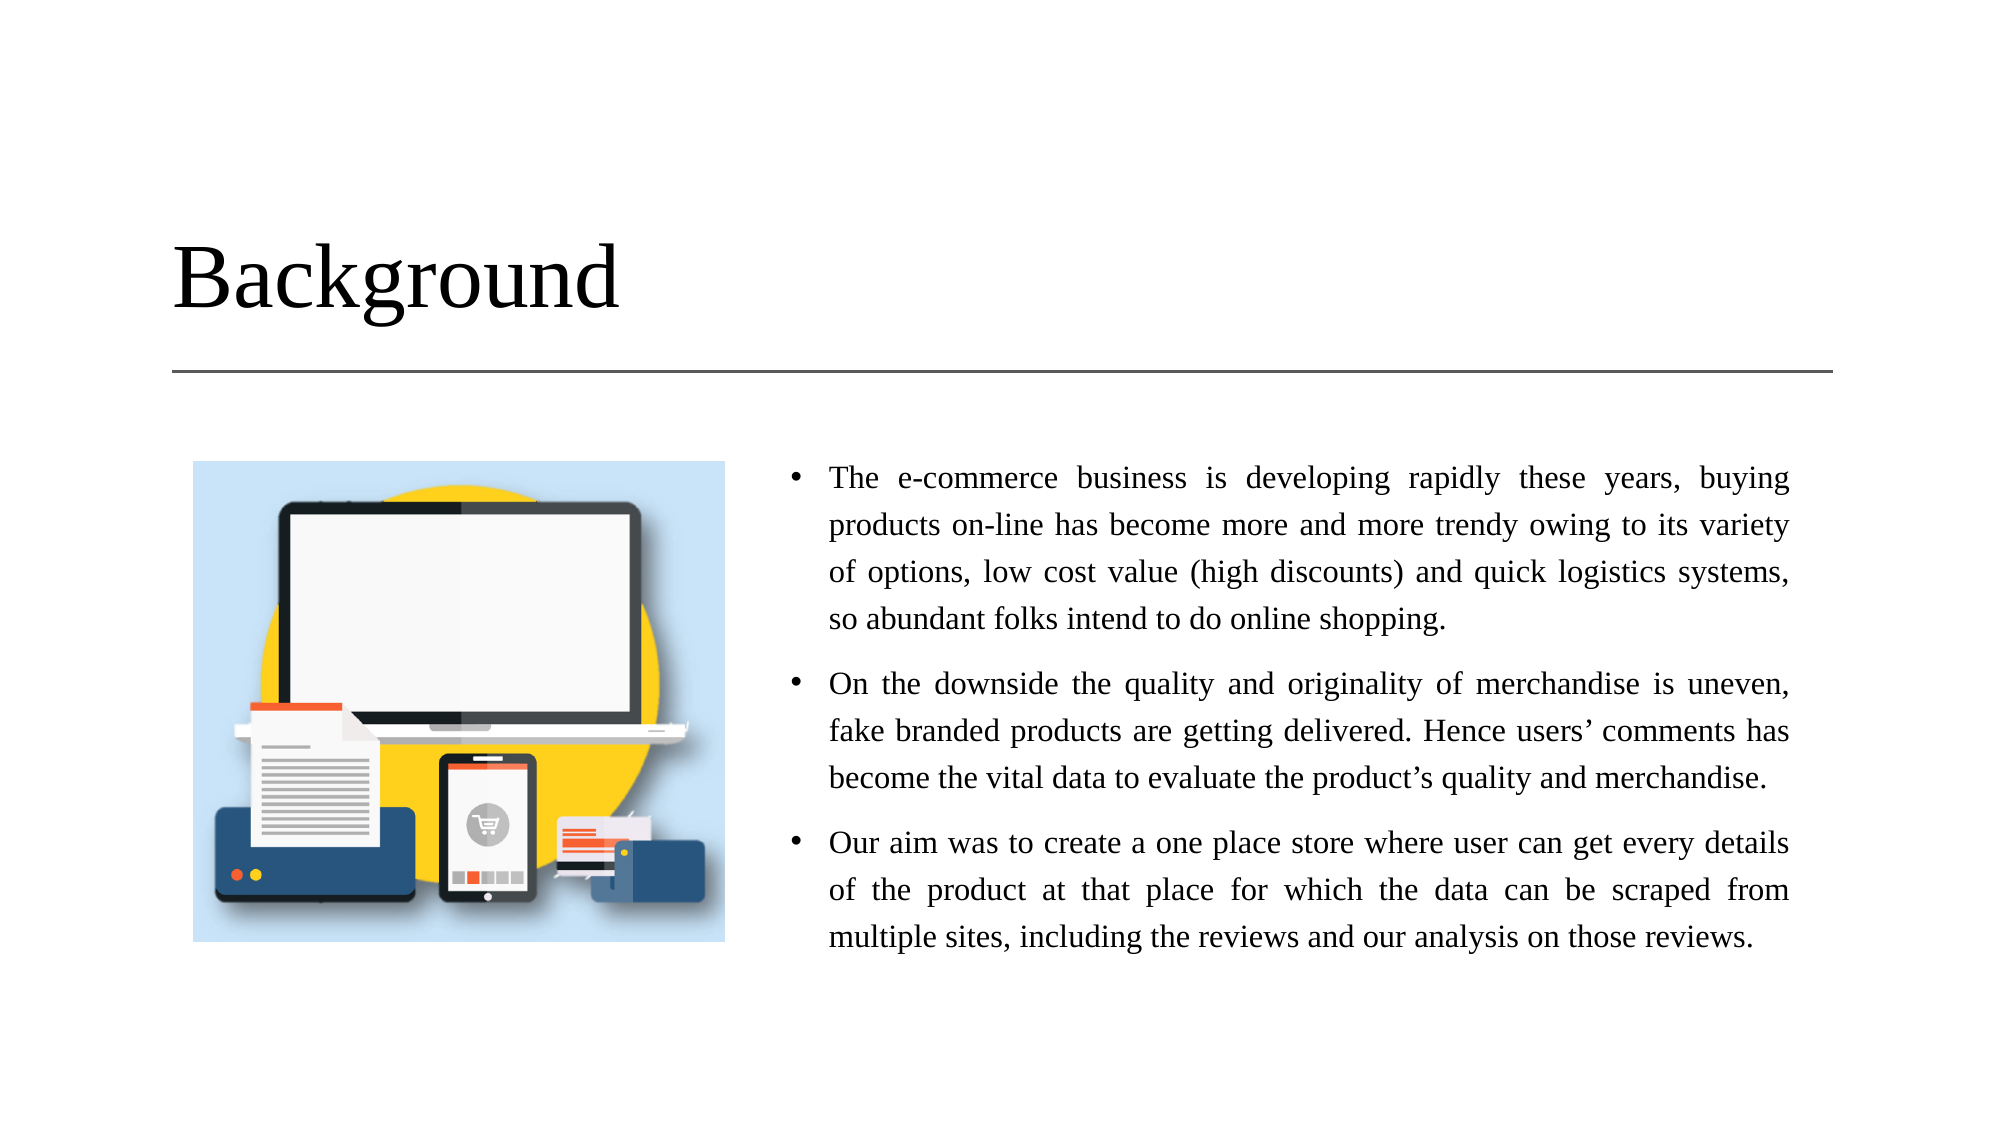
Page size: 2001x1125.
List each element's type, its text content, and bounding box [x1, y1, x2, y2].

title Background [157, 160, 1895, 335]
picture [193, 461, 725, 942]
list The e-commerce business is developing rapidly these years, buying products on-line has become more and more trendy owing to its variety of options, low cost value (high discounts) and quick logistics systems, so abundant folks intend to do online shopping. On the downside the quality and originality of merchandise is uneven, fake branded products are getting delivered. Hence users’ comments has become the vital data to evaluate the product’s quality and merchandise. Our aim was to create a one place store where user can get every details of the product at that place for which the data can be scraped from multiple sites, including the reviews and our analysis on those reviews. [775, 440, 1807, 969]
